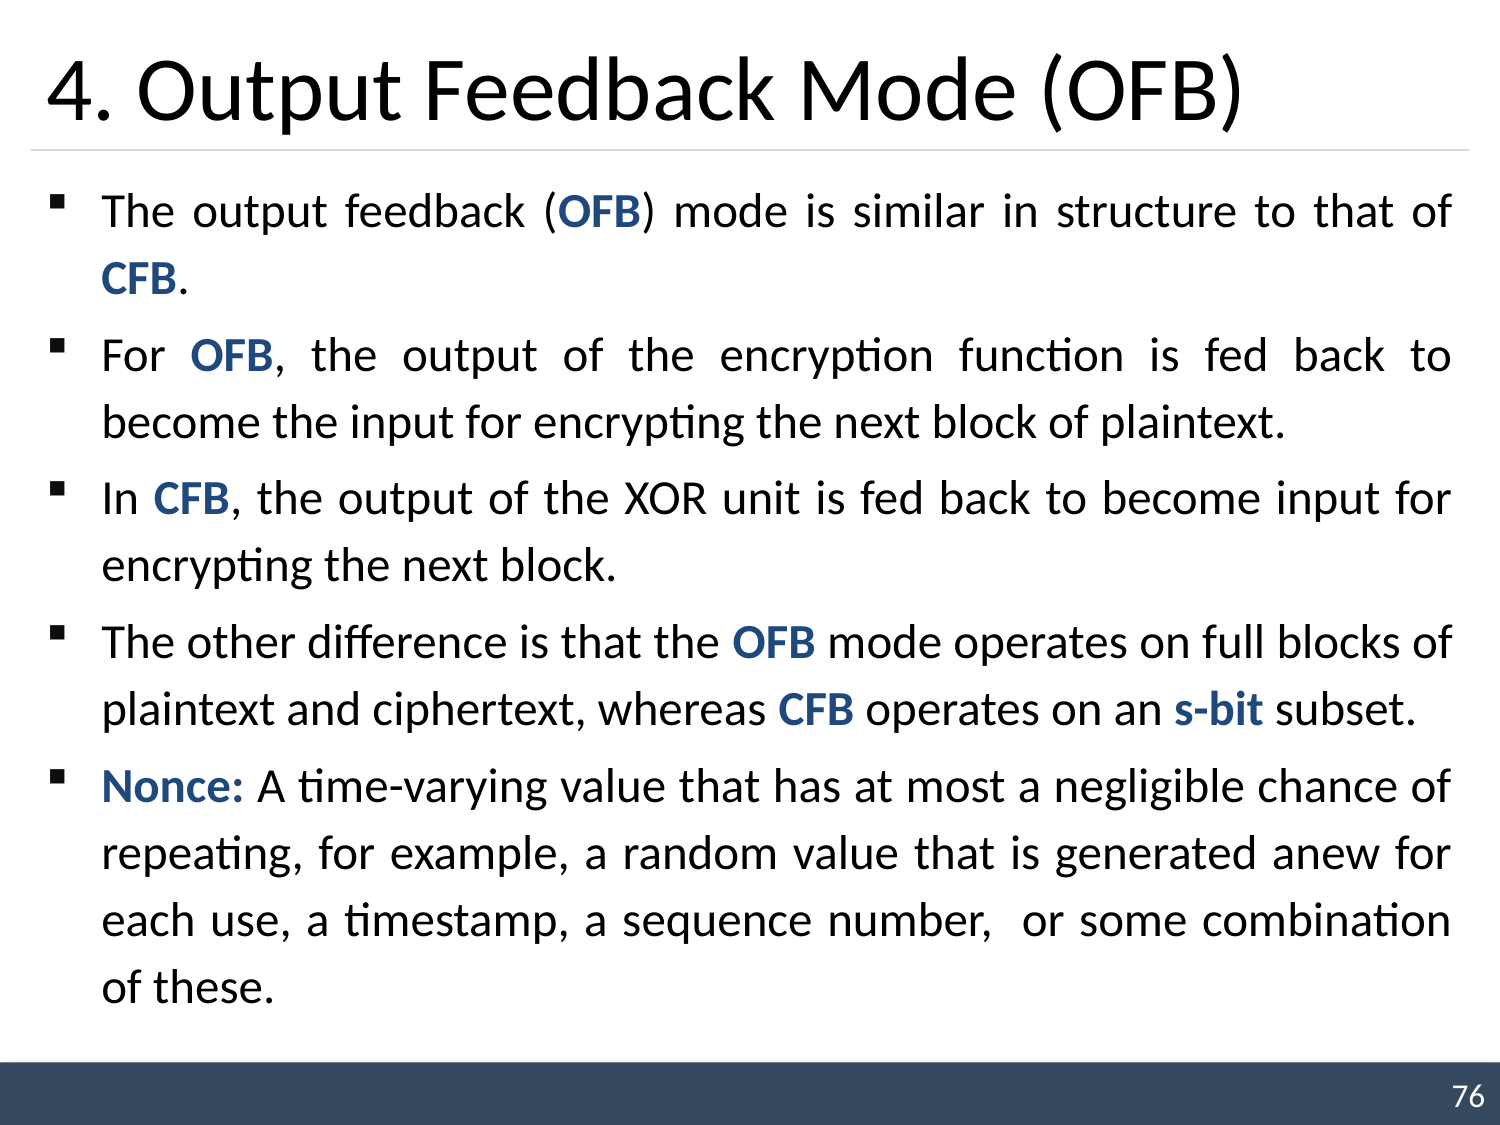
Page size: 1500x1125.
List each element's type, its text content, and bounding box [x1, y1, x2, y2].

list The output feedback (OFB) mode is similar in structure to that of CFB. For OFB, the output of the encryption function is fed back to become the input for encrypting the next block of plaintext. In CFB, the output of the XOR unit is fed back to become input for encrypting the next block. The other difference is that the OFB mode operates on full blocks of plaintext and ciphertext, whereas CFB operates on an s-bit subset. Nonce: A time-varying value that has at most a negligible chance of repeating, for example, a random value that is generated anew for each use, a timestamp, a sequence number, or some combination of these. [31, 162, 1469, 1038]
title 4. Output Feedback Mode (OFB) [31, 17, 1469, 150]
